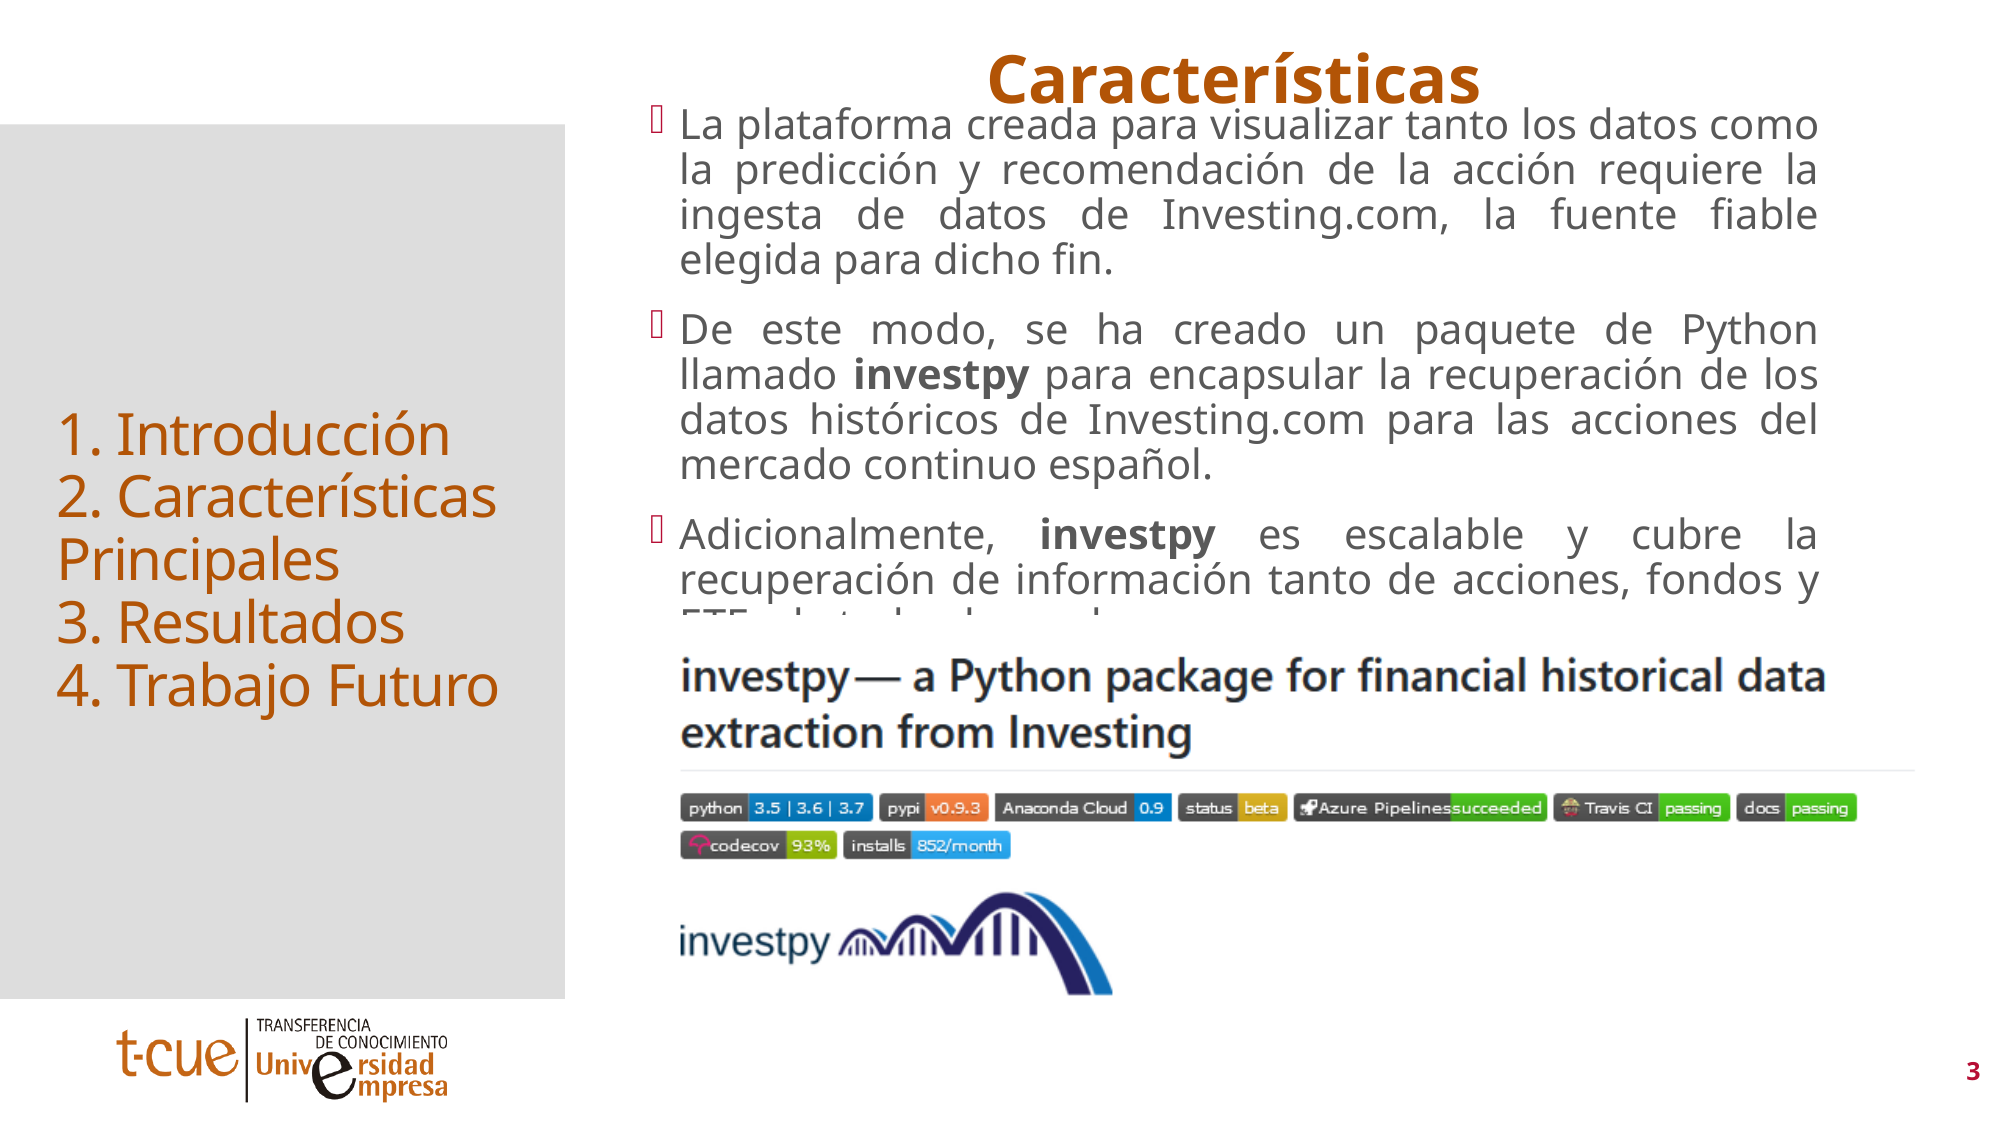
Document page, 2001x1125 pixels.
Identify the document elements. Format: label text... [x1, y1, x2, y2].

slide_number 3 [1744, 1042, 1996, 1103]
picture [116, 1018, 448, 1103]
picture [634, 615, 1973, 1020]
text_box Características [767, 29, 1701, 124]
list La plataforma creada para visualizar tanto los datos como la predicción y recomendación de la acción requiere la ingesta de datos de Investing.com, la fuente fiable elegida para dicho fin. De este modo, se ha creado un paquete de Python llamado investpy para encapsular la recuperación de los datos históricos de Investing.com para las acciones del mercado continuo español. Adicionalmente, investpy es escalable y cubre la recuperación de información tanto de acciones, fondos y ETFs de todo el mundo. [634, 141, 1835, 611]
title 1. Introducción 2. Características Principales 3. Resultados 4. Trabajo Futuro [41, 184, 522, 940]
